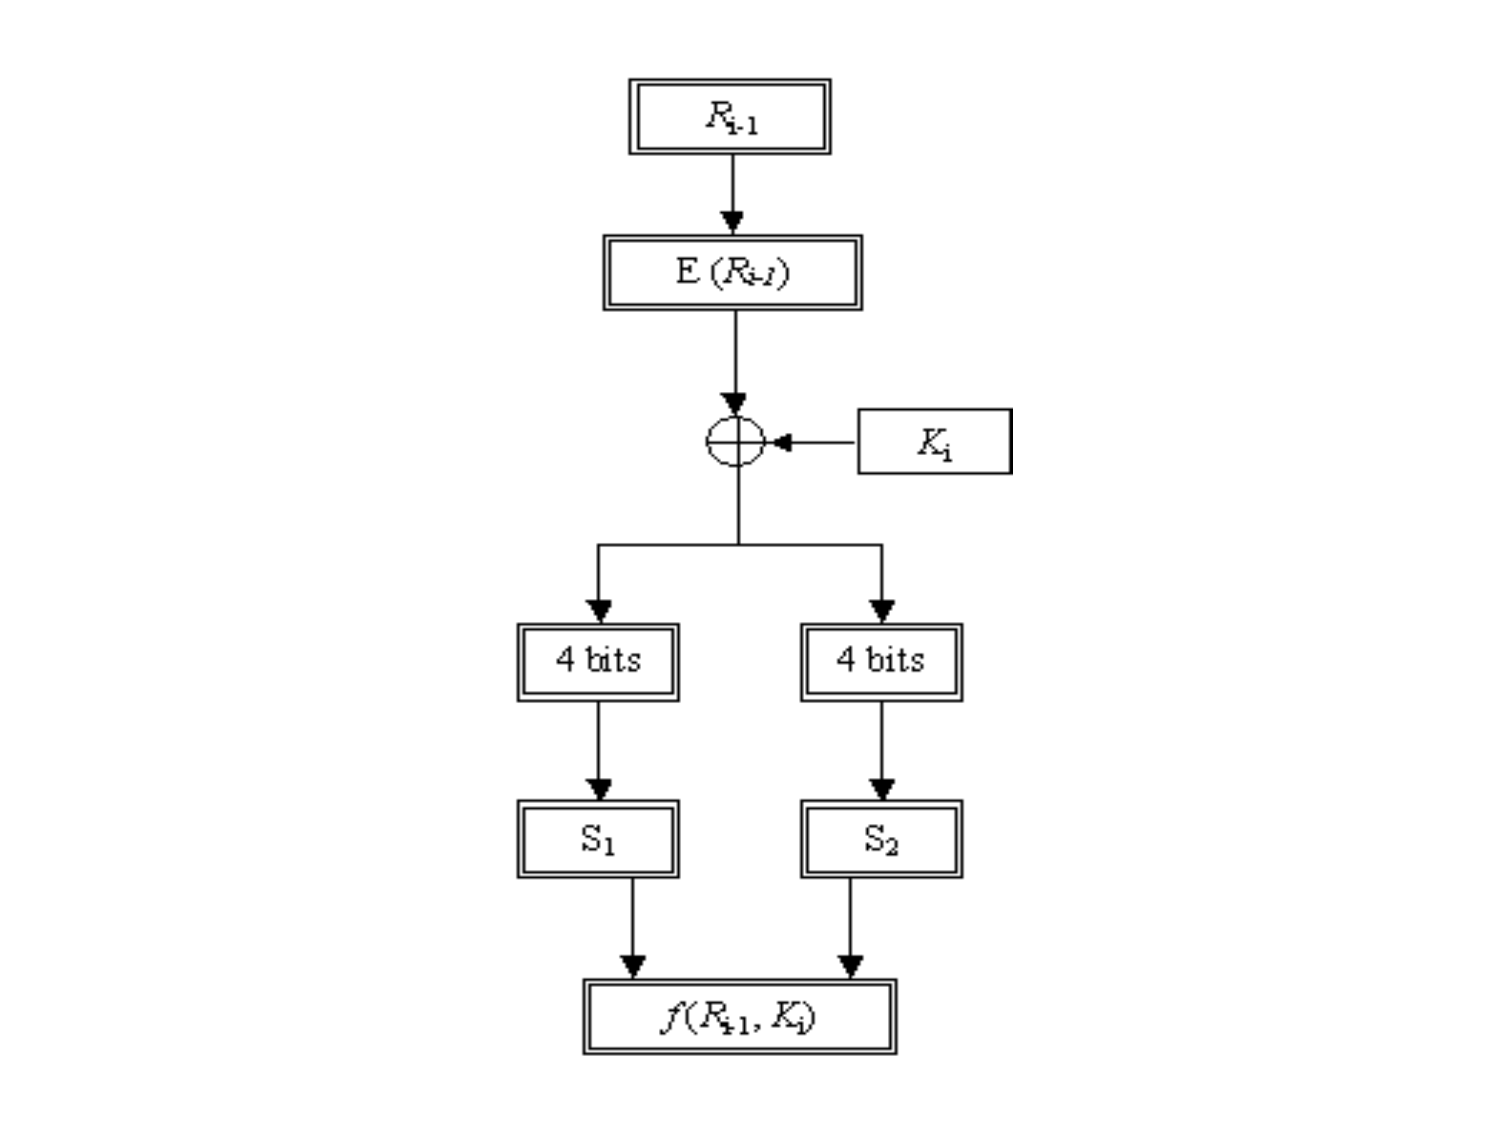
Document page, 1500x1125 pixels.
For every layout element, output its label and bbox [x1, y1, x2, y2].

list [512, 74, 1013, 1061]
